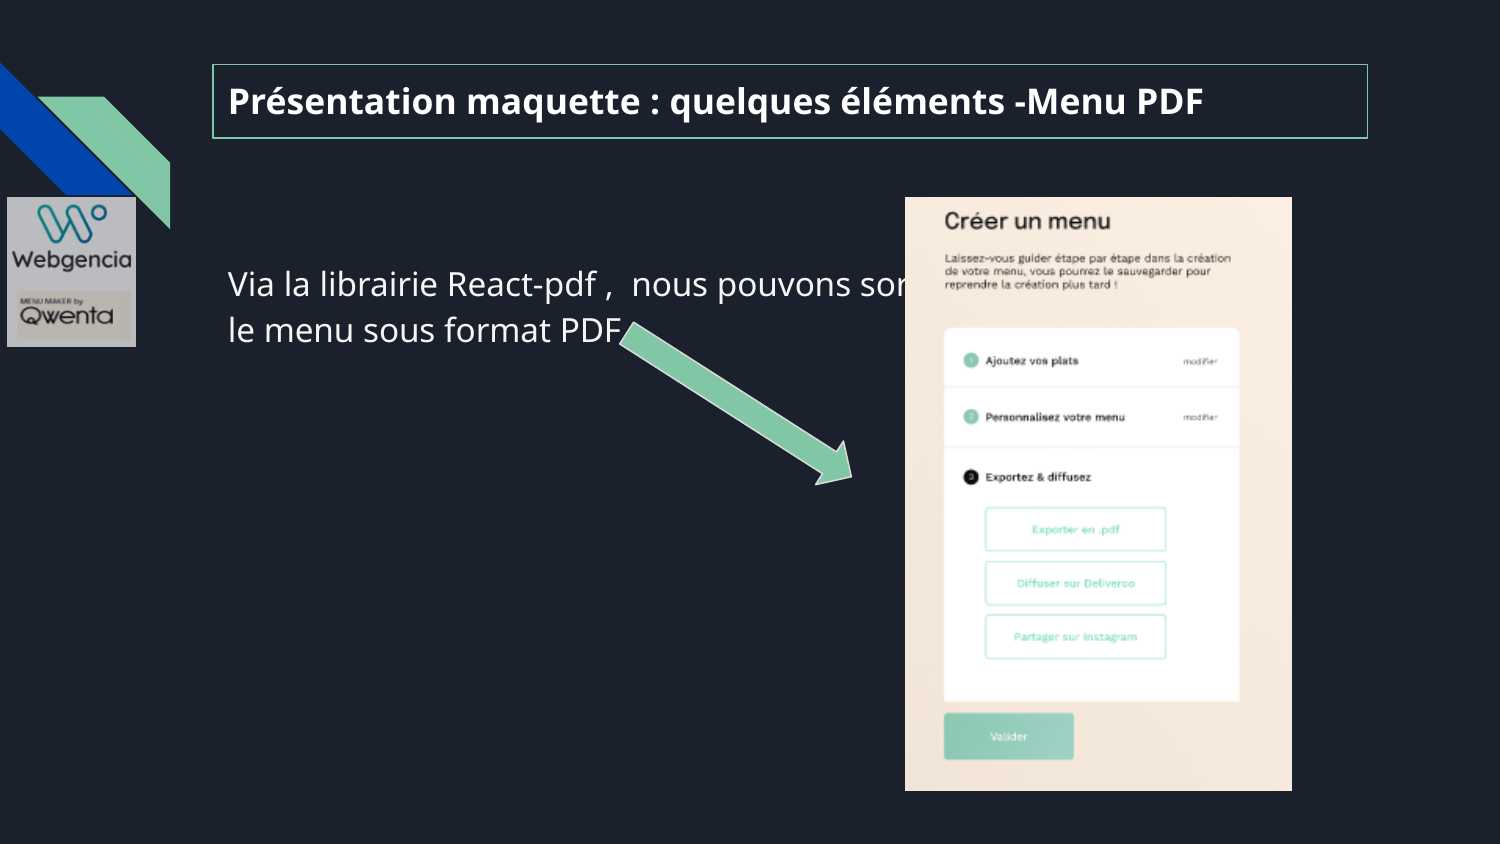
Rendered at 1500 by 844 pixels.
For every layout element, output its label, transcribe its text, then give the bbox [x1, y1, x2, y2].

list Via la librairie React-pdf , nous pouvons sortir le menu sous format PDF [212, 177, 1445, 783]
text_box [619, 322, 852, 485]
picture [6, 196, 136, 347]
title Présentation maquette : quelques éléments -Menu PDF [212, 64, 1368, 138]
picture [905, 196, 1292, 792]
